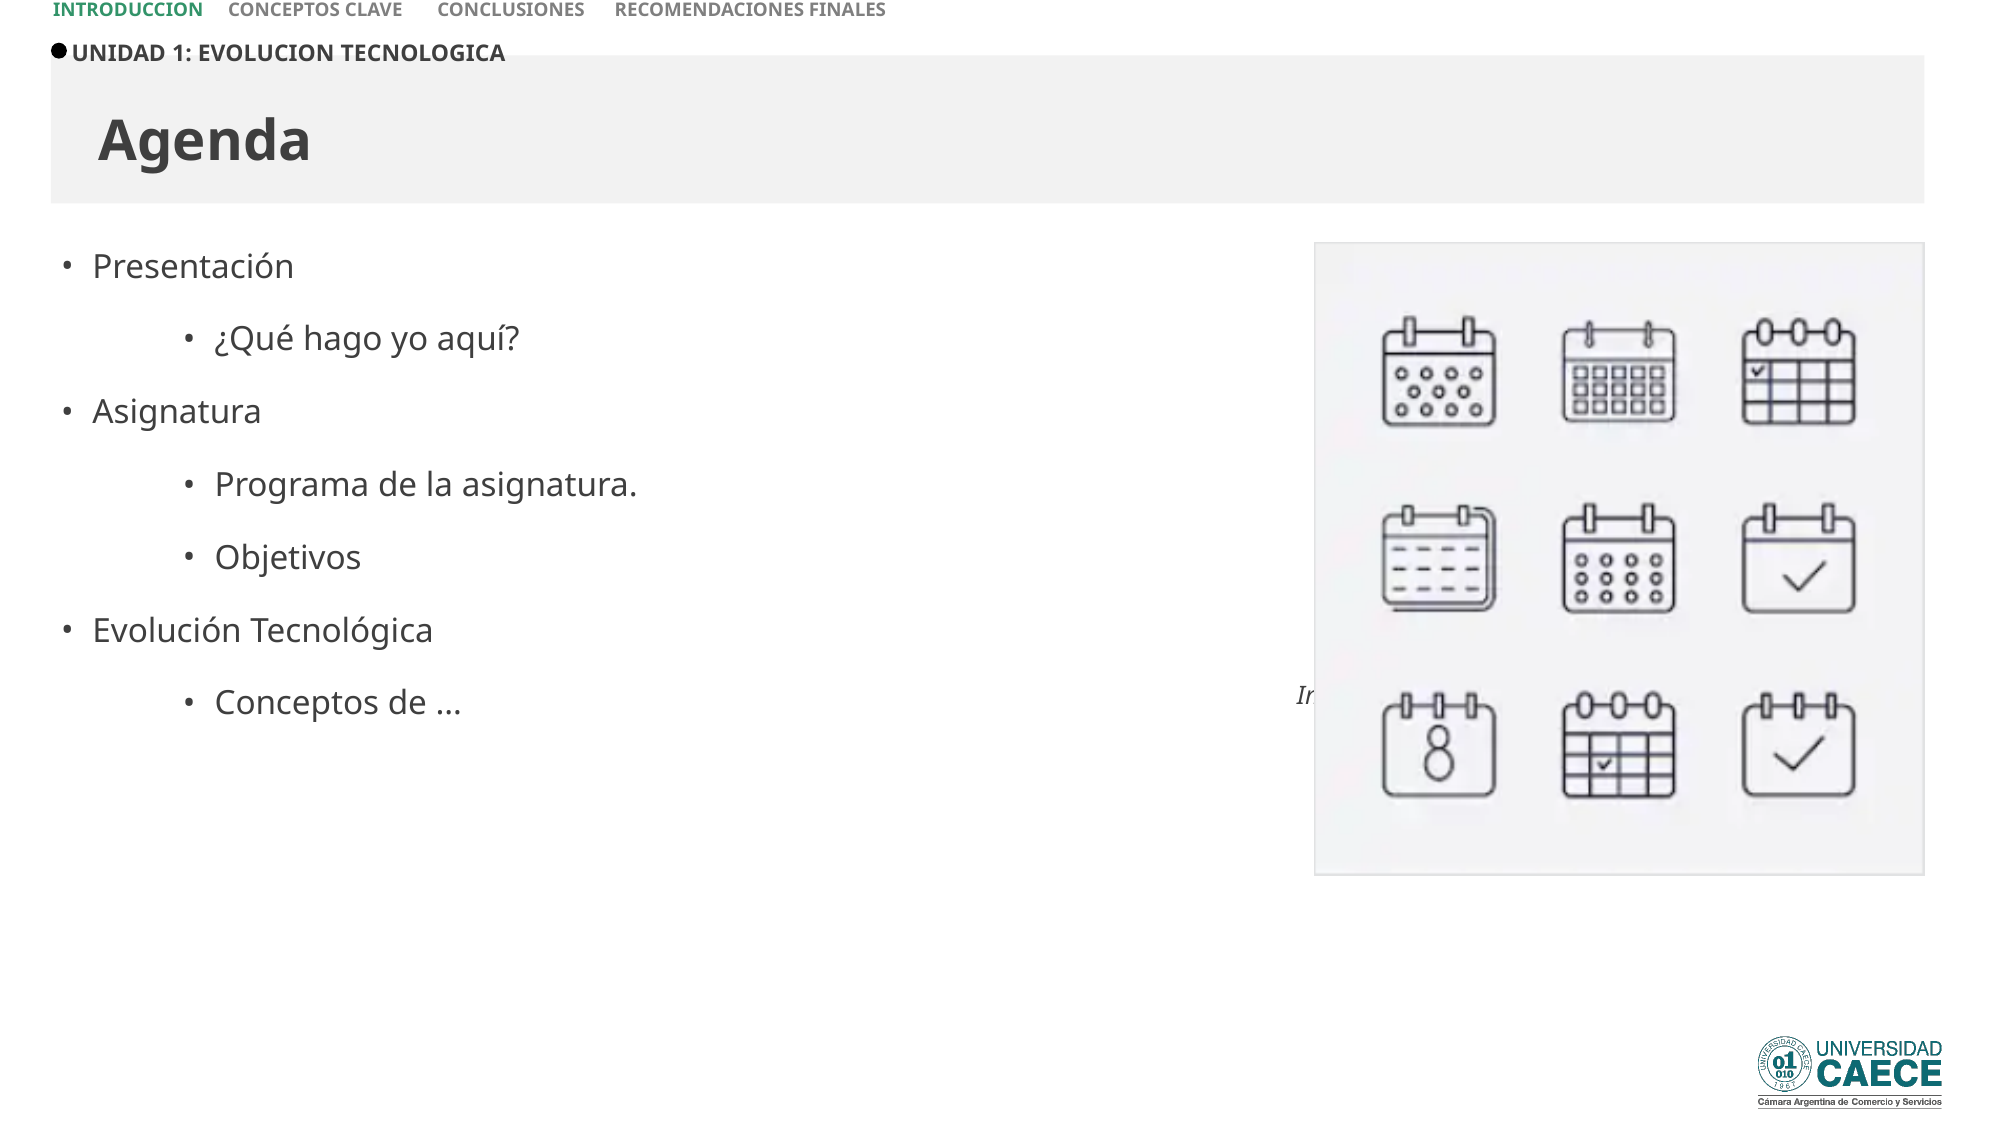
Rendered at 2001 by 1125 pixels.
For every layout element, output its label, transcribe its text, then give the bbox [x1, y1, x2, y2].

text_box Agenda [50, 55, 1925, 204]
picture [1313, 242, 1925, 876]
text_box Imagen, gráfico, esquema… [1243, 667, 1308, 710]
text_box INTRODUCCION CONCEPTOS CLAVE CONCLUSIONES RECOMENDACIONES FINALES [53, 0, 1269, 21]
text_box UNIDAD 1: EVOLUCION TECNOLOGICA [71, 32, 1680, 67]
picture [1756, 1034, 1943, 1111]
text_box [50, 42, 67, 59]
text_box Presentación ¿Qué hago yo aquí? Asignatura Programa de la asignatura. Objetivos Evolución Tecnológica Conceptos de … [50, 242, 881, 722]
